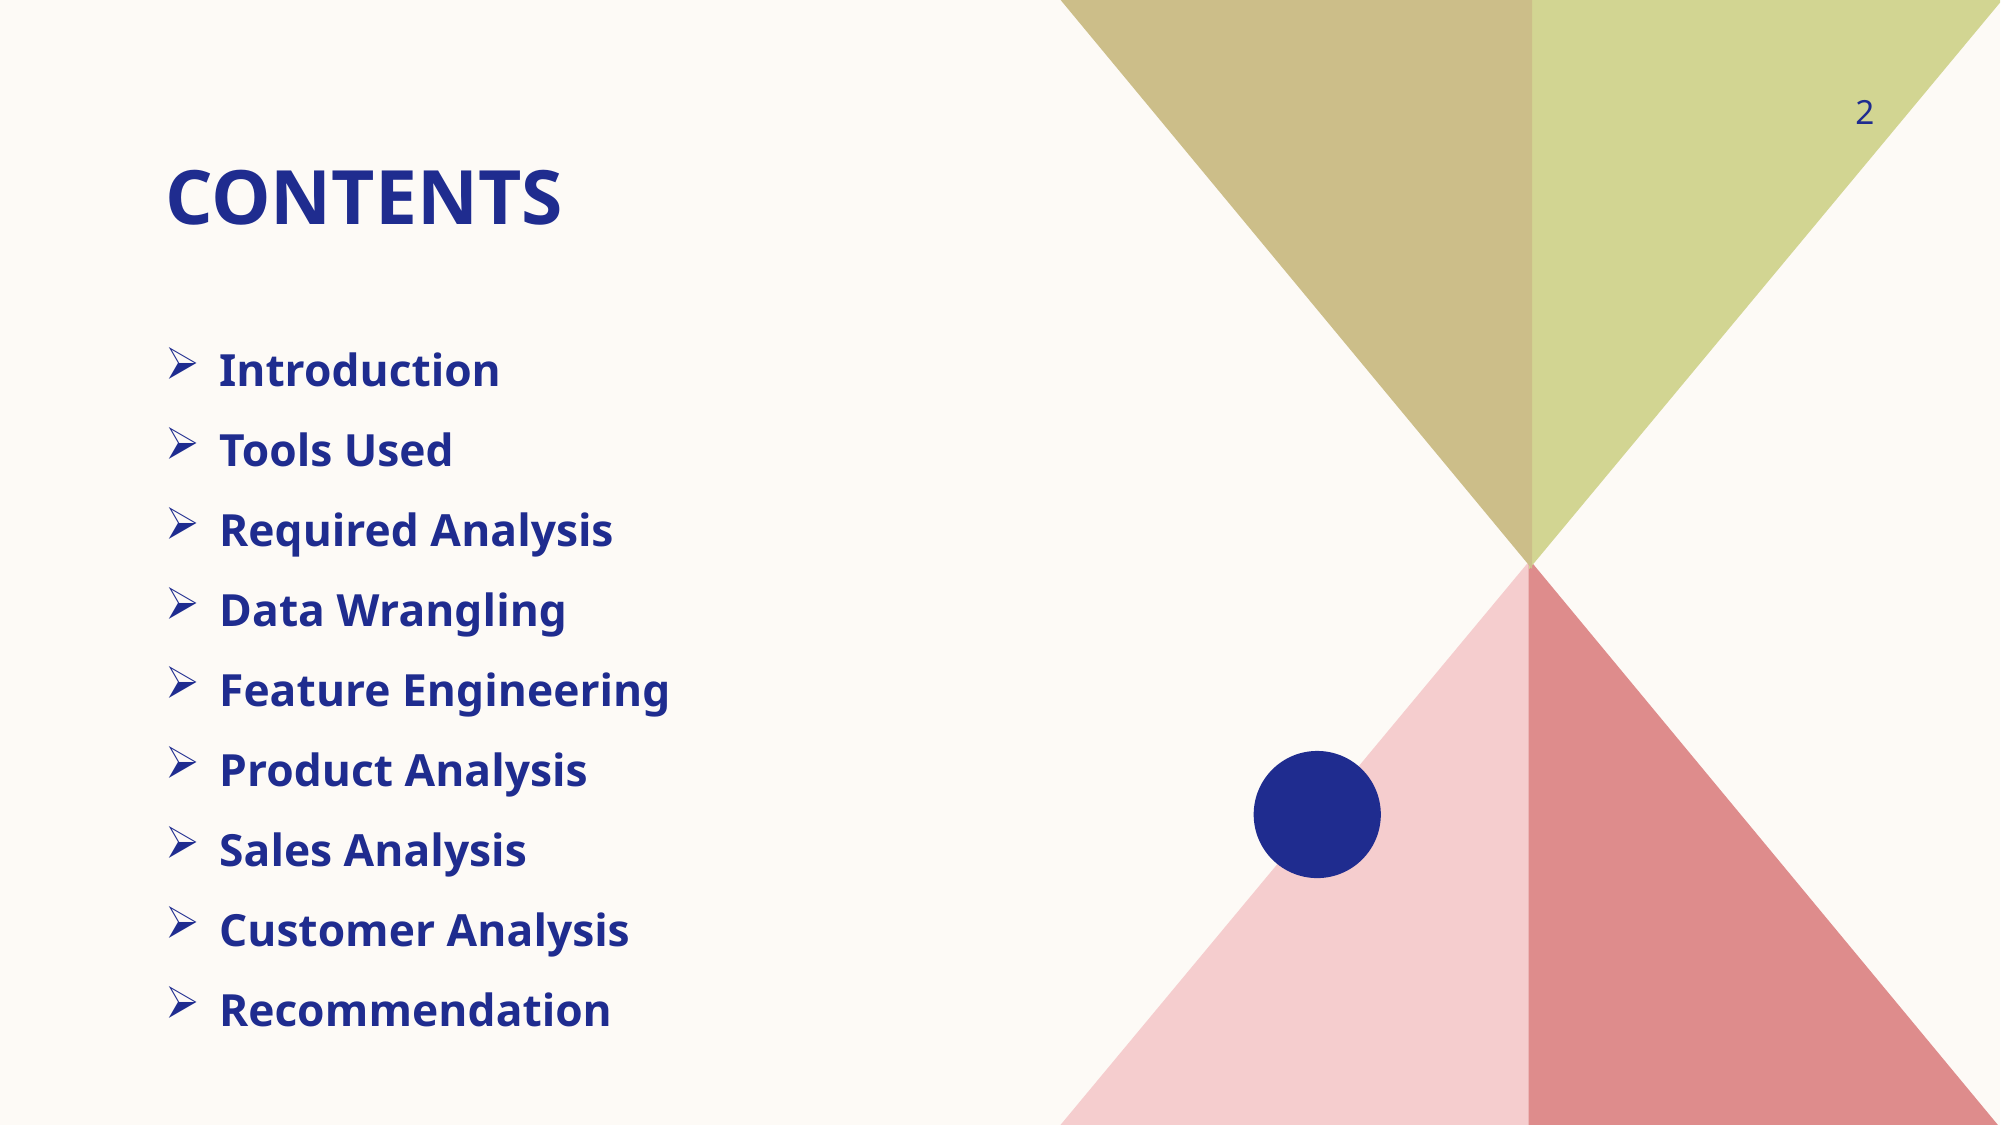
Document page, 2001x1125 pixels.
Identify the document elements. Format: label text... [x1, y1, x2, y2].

title CONTENTS [150, 0, 1230, 240]
list Introduction Tools Used Required Analysis Data Wrangling Feature Engineering Product Analysis Sales Analysis Customer Analysis Recommendation [150, 315, 1230, 1044]
slide_number 2 [1699, 75, 1875, 153]
